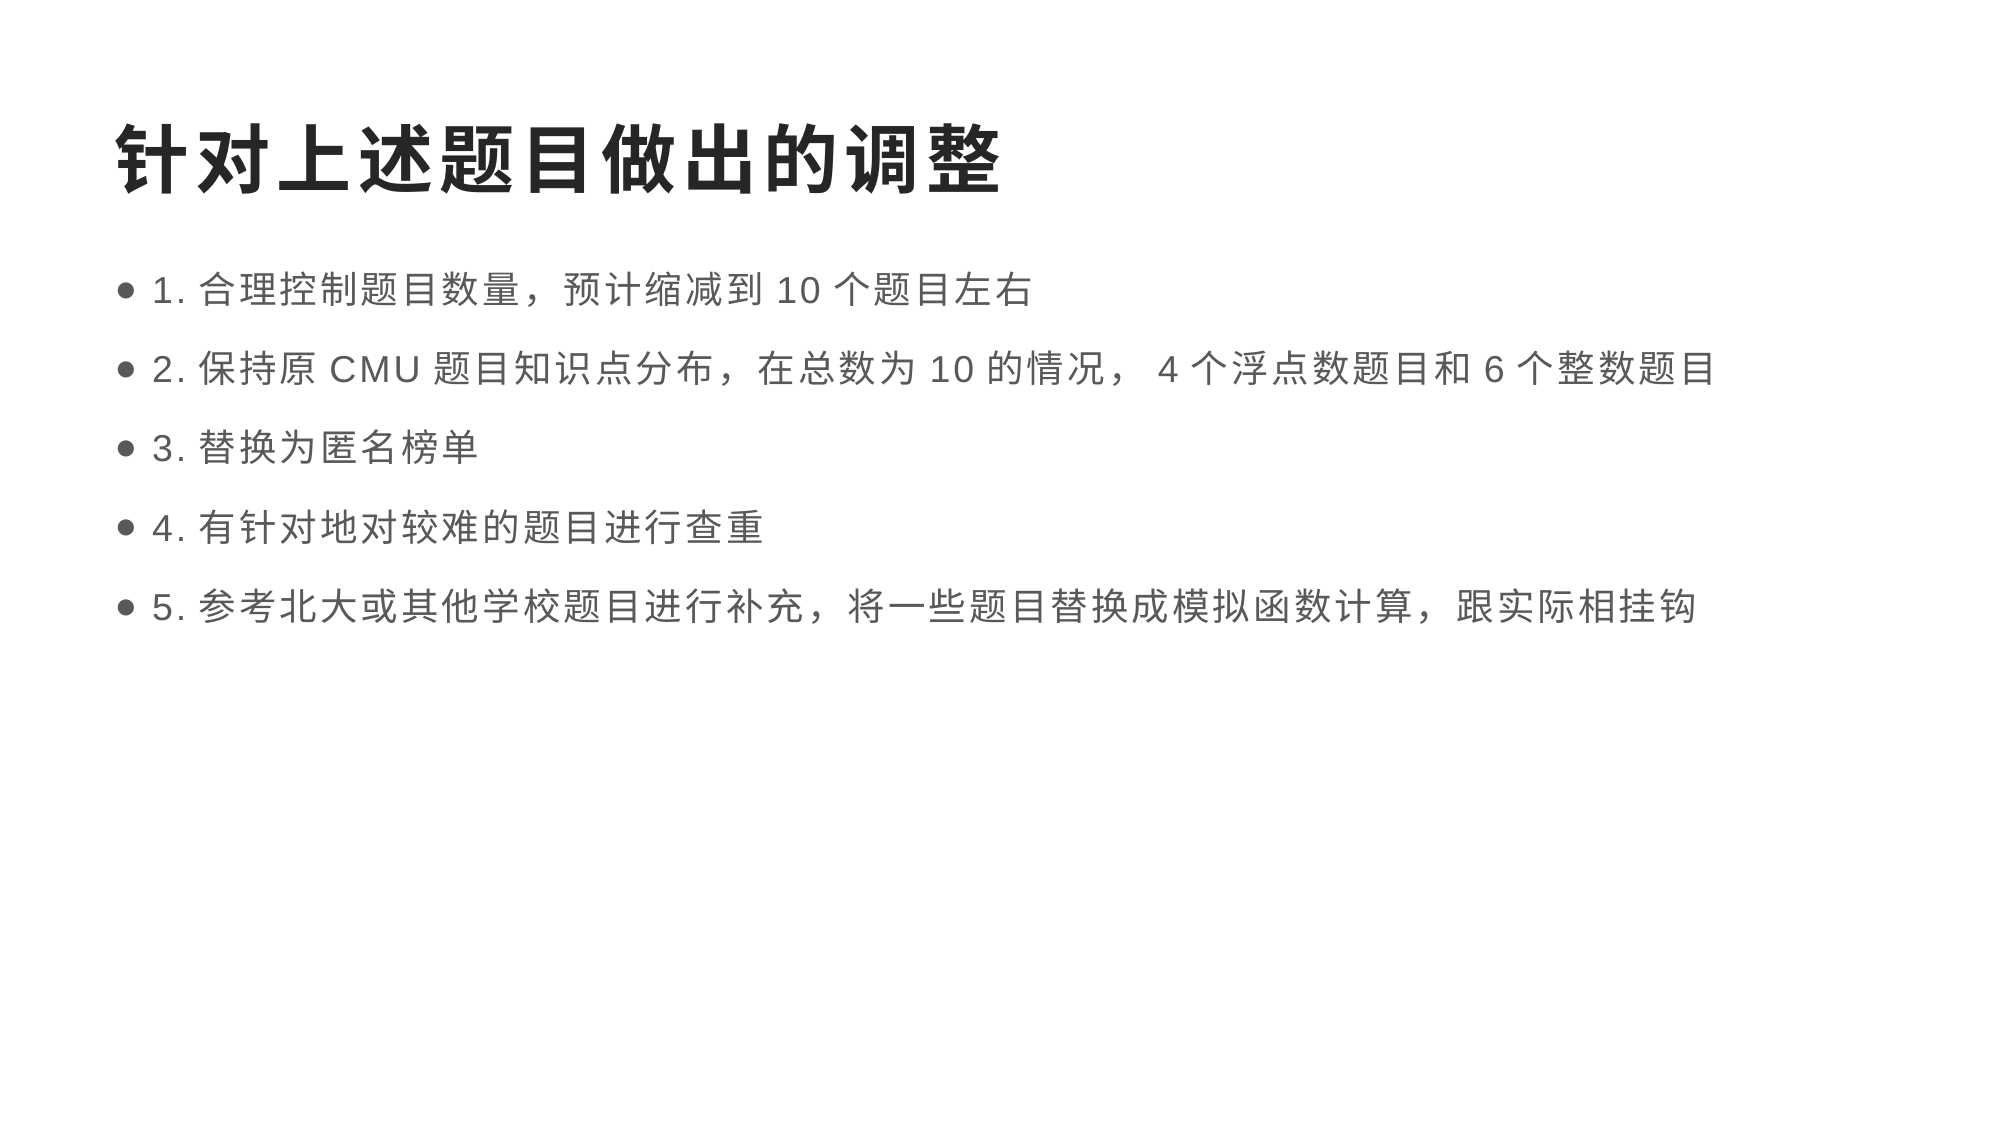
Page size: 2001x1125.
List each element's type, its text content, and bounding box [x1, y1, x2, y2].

title 针对上述题目做出的调整 [99, 99, 1900, 216]
list 1.合理控制题目数量，预计缩减到10个题目左右 2.保持原CMU题目知识点分布，在总数为10的情况，4个浮点数题目和6个整数题目 3.替换为匿名榜单 4.有针对地对较难的题目进行查重 5.参考北大或其他学校题目进行补充，将一些题目替换成模拟函数计算，跟实际相挂钩 [99, 244, 1900, 1026]
